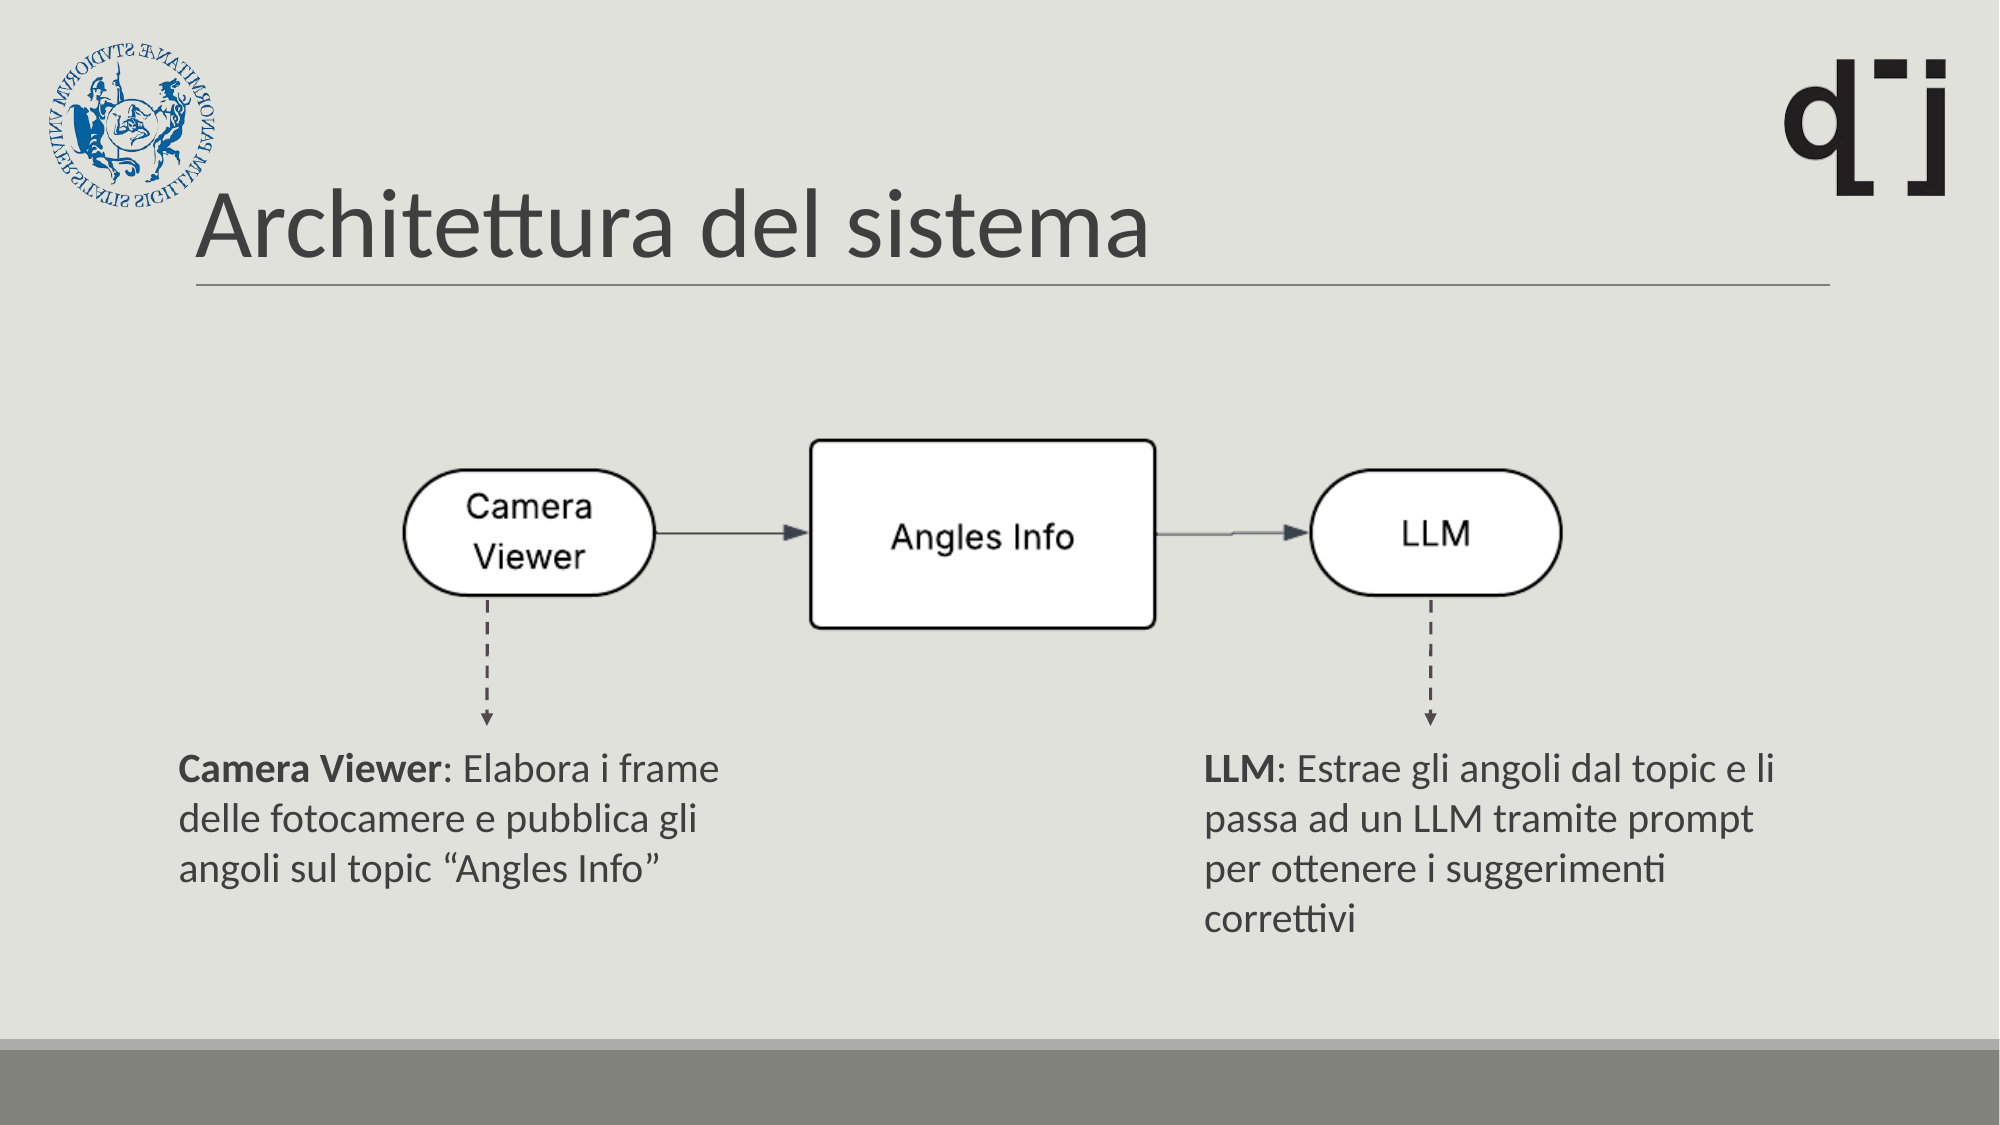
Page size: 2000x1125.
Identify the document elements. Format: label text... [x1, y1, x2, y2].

picture [1779, 50, 1957, 201]
picture [342, 378, 1625, 692]
title Architettura del sistema [179, 47, 1830, 285]
picture [42, 36, 221, 215]
text_box LLM: Estrae gli angoli dal topic e li passa ad un LLM tramite prompt per ottenere i suggerimenti correttivi [1189, 725, 1836, 938]
text_box Camera Viewer: Elabora i frame delle fotocamere e pubblica gli angoli sul topic “Angles Info” [163, 725, 811, 938]
